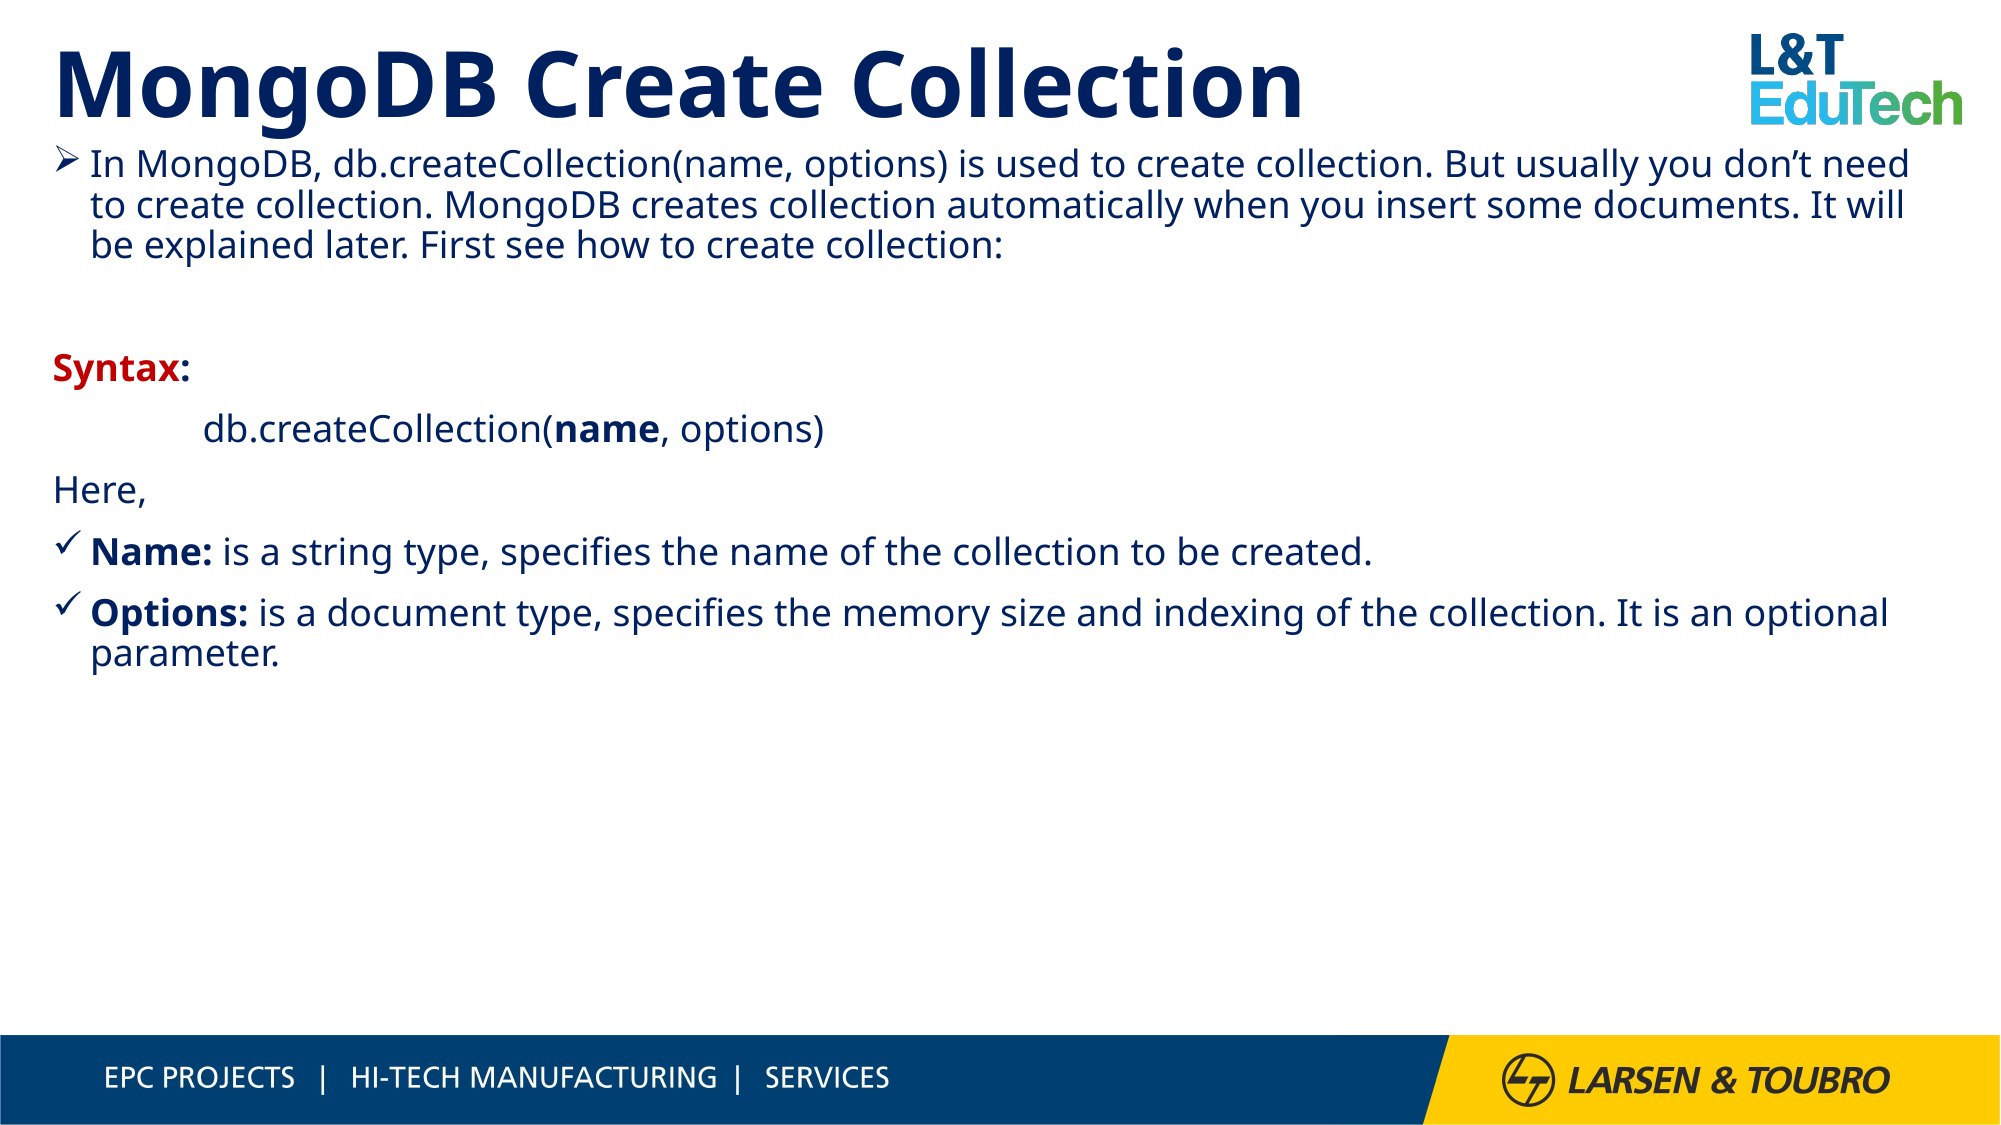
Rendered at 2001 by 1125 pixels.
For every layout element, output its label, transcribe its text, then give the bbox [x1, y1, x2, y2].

picture [0, 1035, 2000, 1125]
picture [1749, 33, 1962, 125]
title MongoDB Create Collection [37, 19, 1957, 137]
list In MongoDB, db.createCollection(name, options) is used to create collection. But usually you don’t need to create collection. MongoDB creates collection automatically when you insert some documents. It will be explained later. First see how to create collection: Syntax: db.createCollection(name, options) Here, Name: is a string type, specifies the name of the collection to be created. Options: is a document type, specifies the memory size and indexing of the collection. It is an optional parameter. [37, 137, 1957, 1035]
